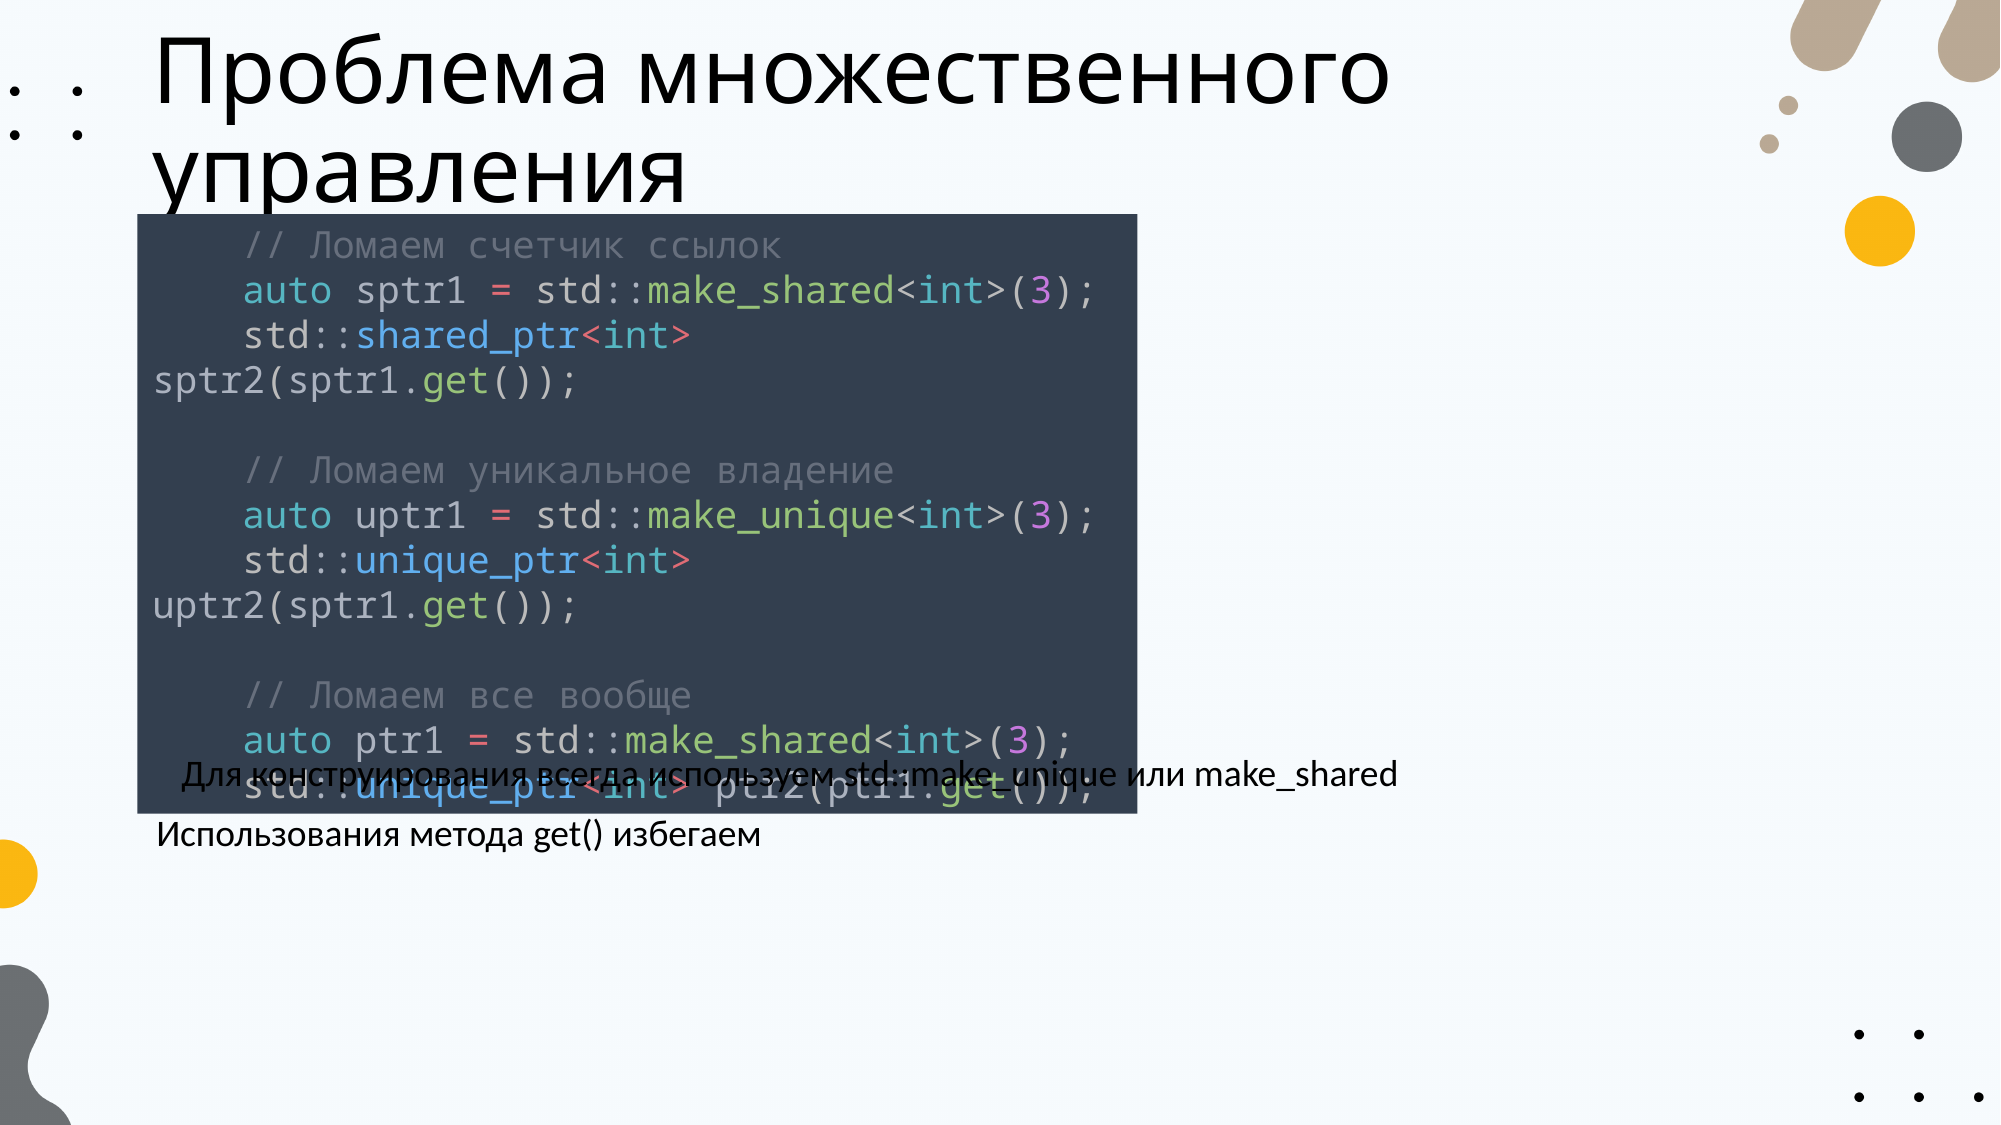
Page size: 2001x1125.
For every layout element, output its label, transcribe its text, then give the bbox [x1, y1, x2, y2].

text_box Использования метода get() избегаем [141, 801, 777, 862]
text_box Для конструирования всегда используем std::make_unique или make_shared [166, 741, 1414, 801]
picture [0, 0, 2000, 1125]
title Проблема множественного управления [137, 59, 1863, 188]
text_box // Ломаем счетчик ссылок auto sptr1 = std::make_shared<int>(3); std::shared_ptr<int> sptr2(sptr1.get()); // Ломаем уникальное владение auto uptr1 = std::make_unique<int>(3); std::unique_ptr<int> uptr2(sptr1.get()); // Ломаем все вообще auto ptr1 = std::make_shared<int>(3); std::unique_ptr<int> ptr2(ptr1.get()); [137, 214, 1138, 814]
